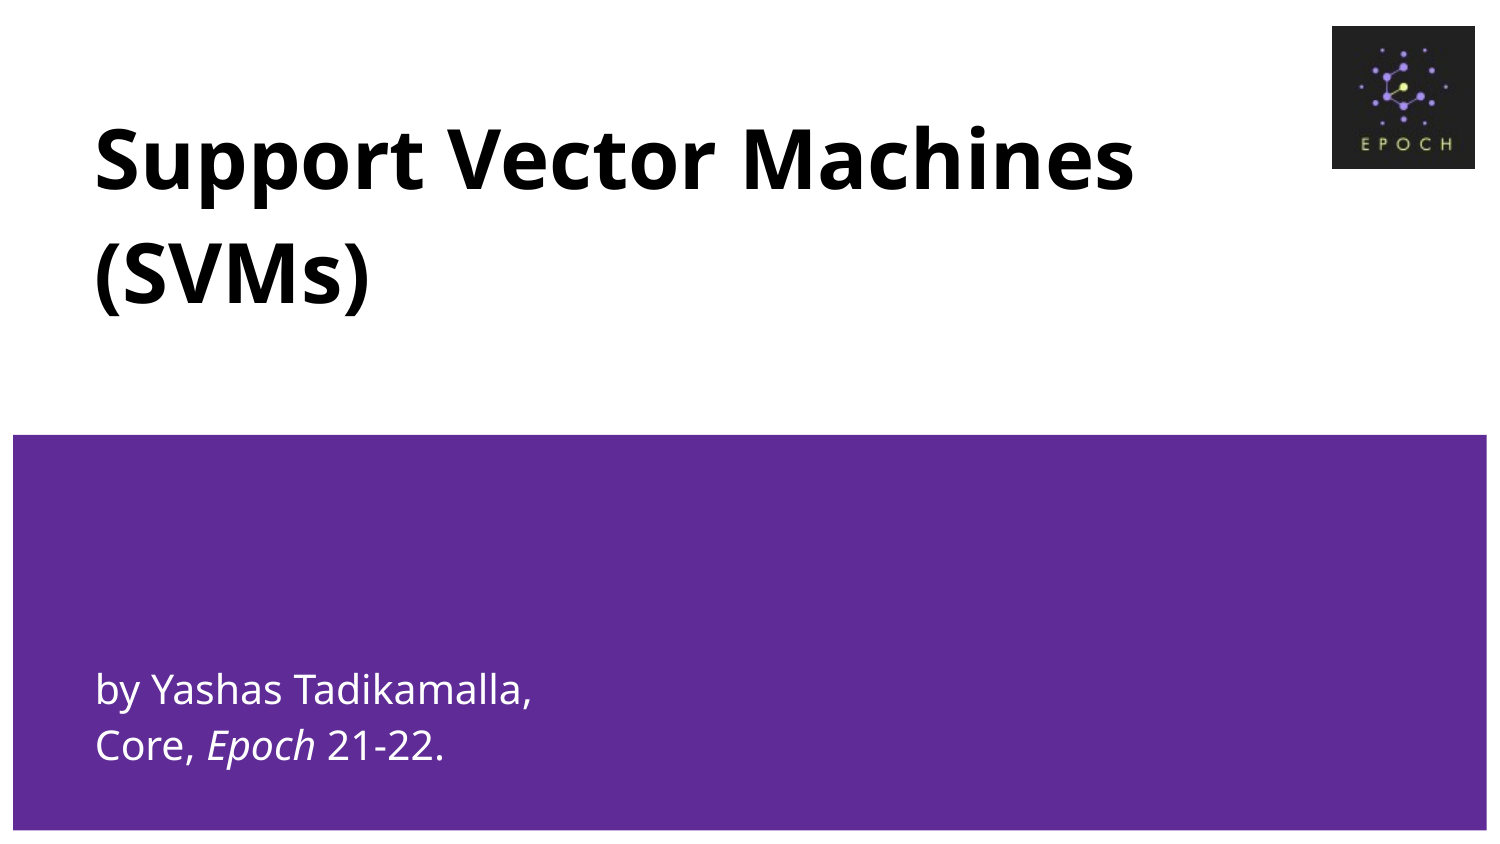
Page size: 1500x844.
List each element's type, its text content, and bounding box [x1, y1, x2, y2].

subtitle by Yashas Tadikamalla, Core, Epoch 21-22. [79, 646, 1423, 788]
title Support Vector Machines (SVMs) [79, 43, 1333, 343]
picture [1332, 26, 1475, 169]
